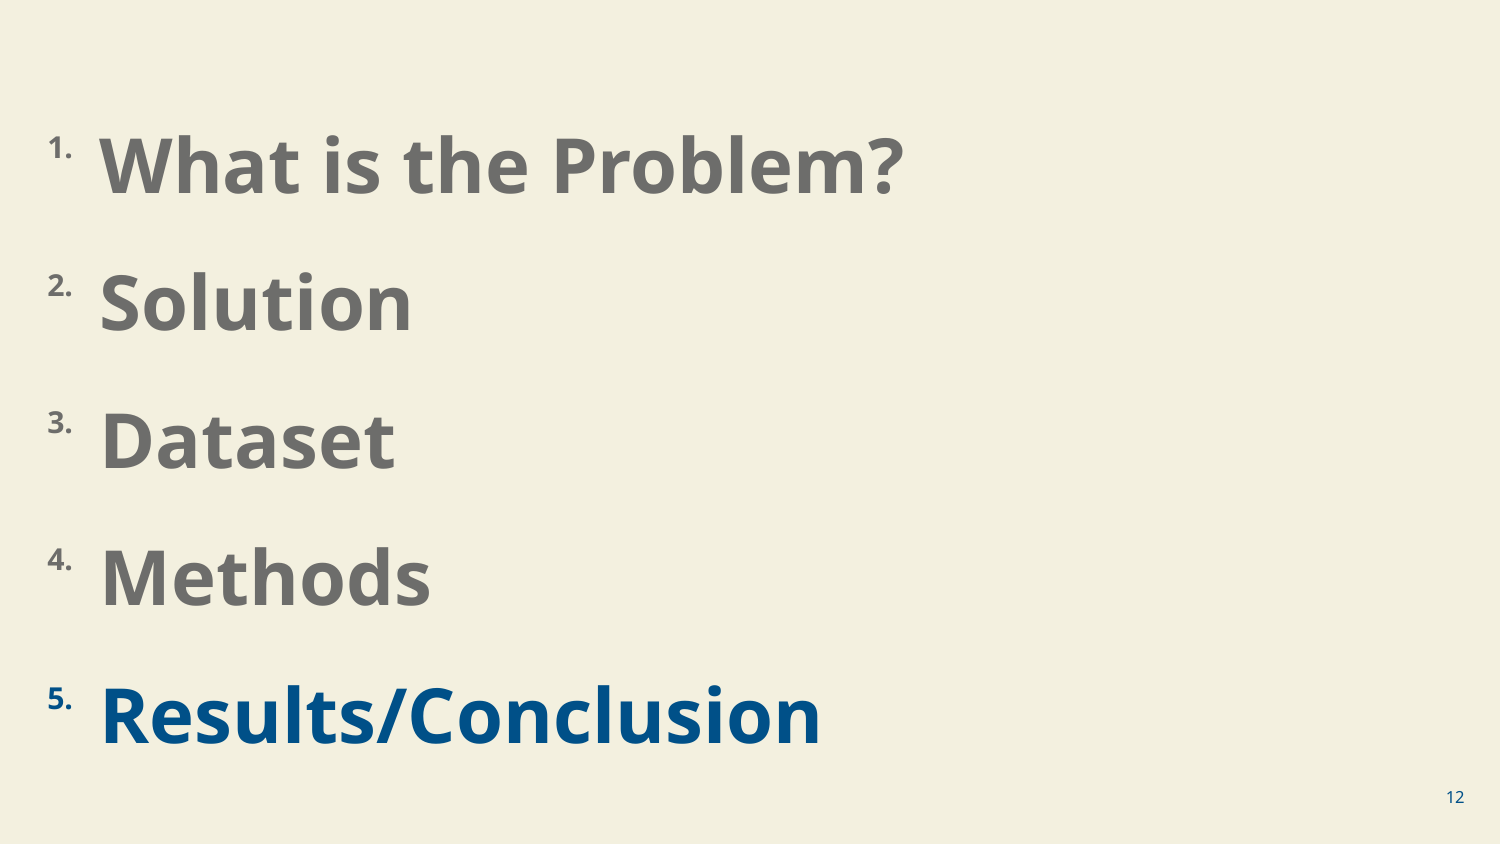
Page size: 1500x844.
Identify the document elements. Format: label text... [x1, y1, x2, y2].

slide_number ‹#› [1389, 764, 1480, 830]
text_box Solution [84, 259, 1241, 341]
text_box 4. [32, 534, 97, 592]
text_box Dataset [84, 397, 1241, 479]
text_box 5. [32, 672, 97, 731]
text_box Methods [84, 534, 1241, 616]
text_box Results/Conclusion [84, 672, 1241, 754]
text_box What is the Problem? [84, 122, 1241, 204]
text_box 2. [32, 259, 97, 318]
text_box 3. [32, 397, 97, 455]
text_box 1. [32, 122, 97, 180]
